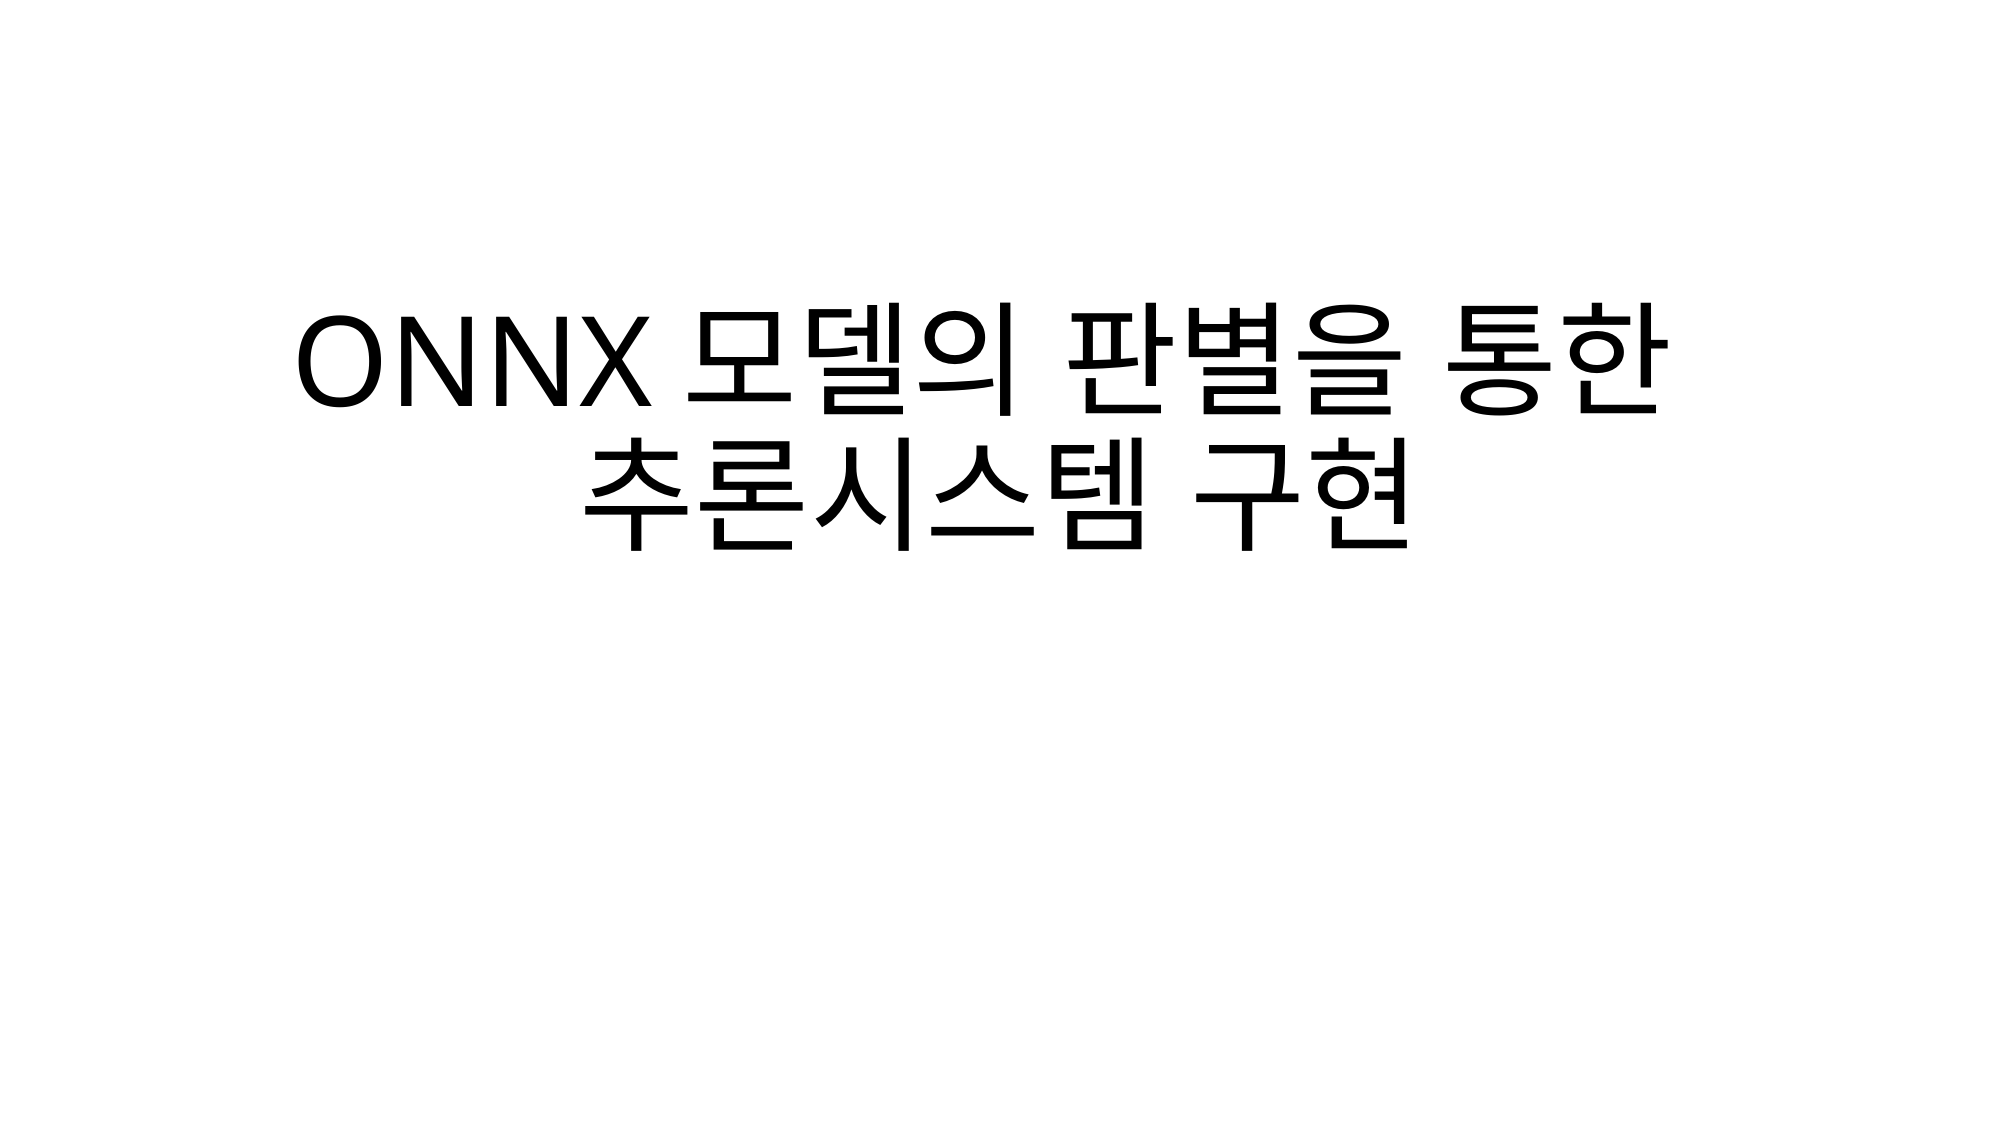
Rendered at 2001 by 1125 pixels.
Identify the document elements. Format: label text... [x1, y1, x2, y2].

title ONNX모델의 판별을 통한 추론시스템 구현 [249, 184, 1750, 576]
